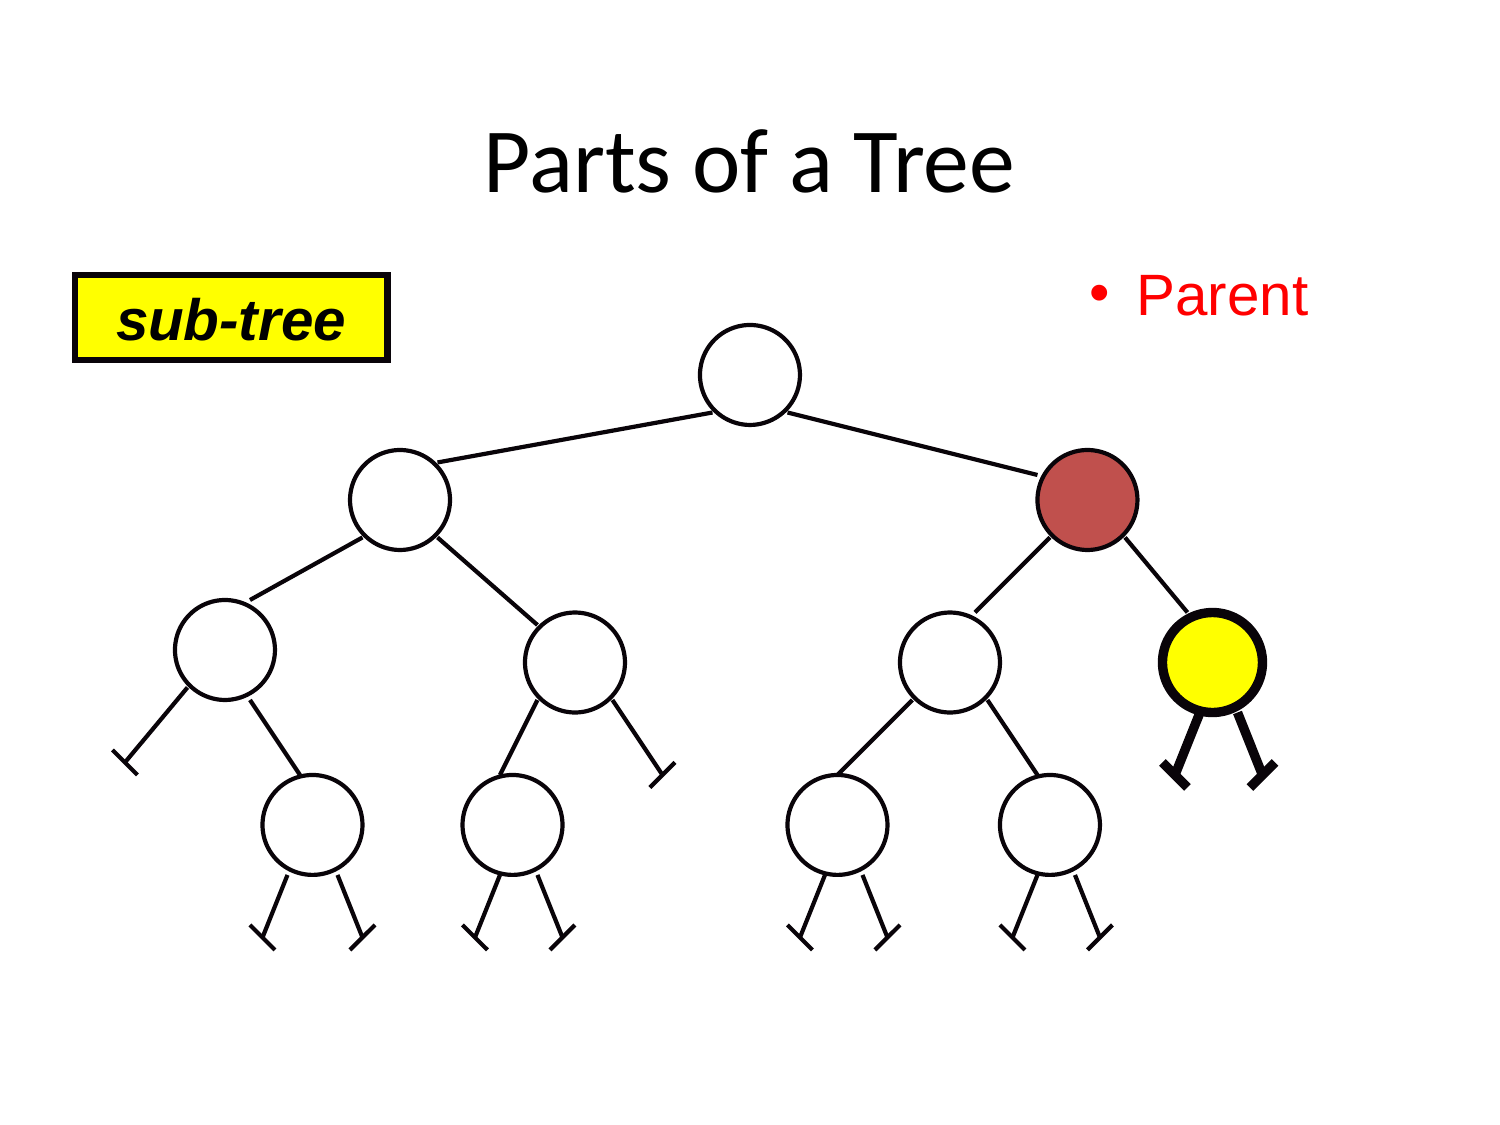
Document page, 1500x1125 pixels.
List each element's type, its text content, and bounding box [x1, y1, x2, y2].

text_box [699, 324, 800, 425]
text_box [900, 612, 1000, 713]
text_box [262, 774, 363, 875]
text_box [350, 450, 451, 550]
text_box [174, 600, 275, 700]
text_box [525, 612, 625, 713]
text_box sub-tree [74, 275, 388, 360]
text_box [462, 774, 563, 875]
text_box [1037, 450, 1138, 550]
text_box [787, 774, 888, 875]
title Parts of a Tree [112, 62, 1388, 251]
text_box Parent [1074, 249, 1350, 335]
text_box [999, 774, 1100, 875]
text_box [1162, 612, 1263, 713]
